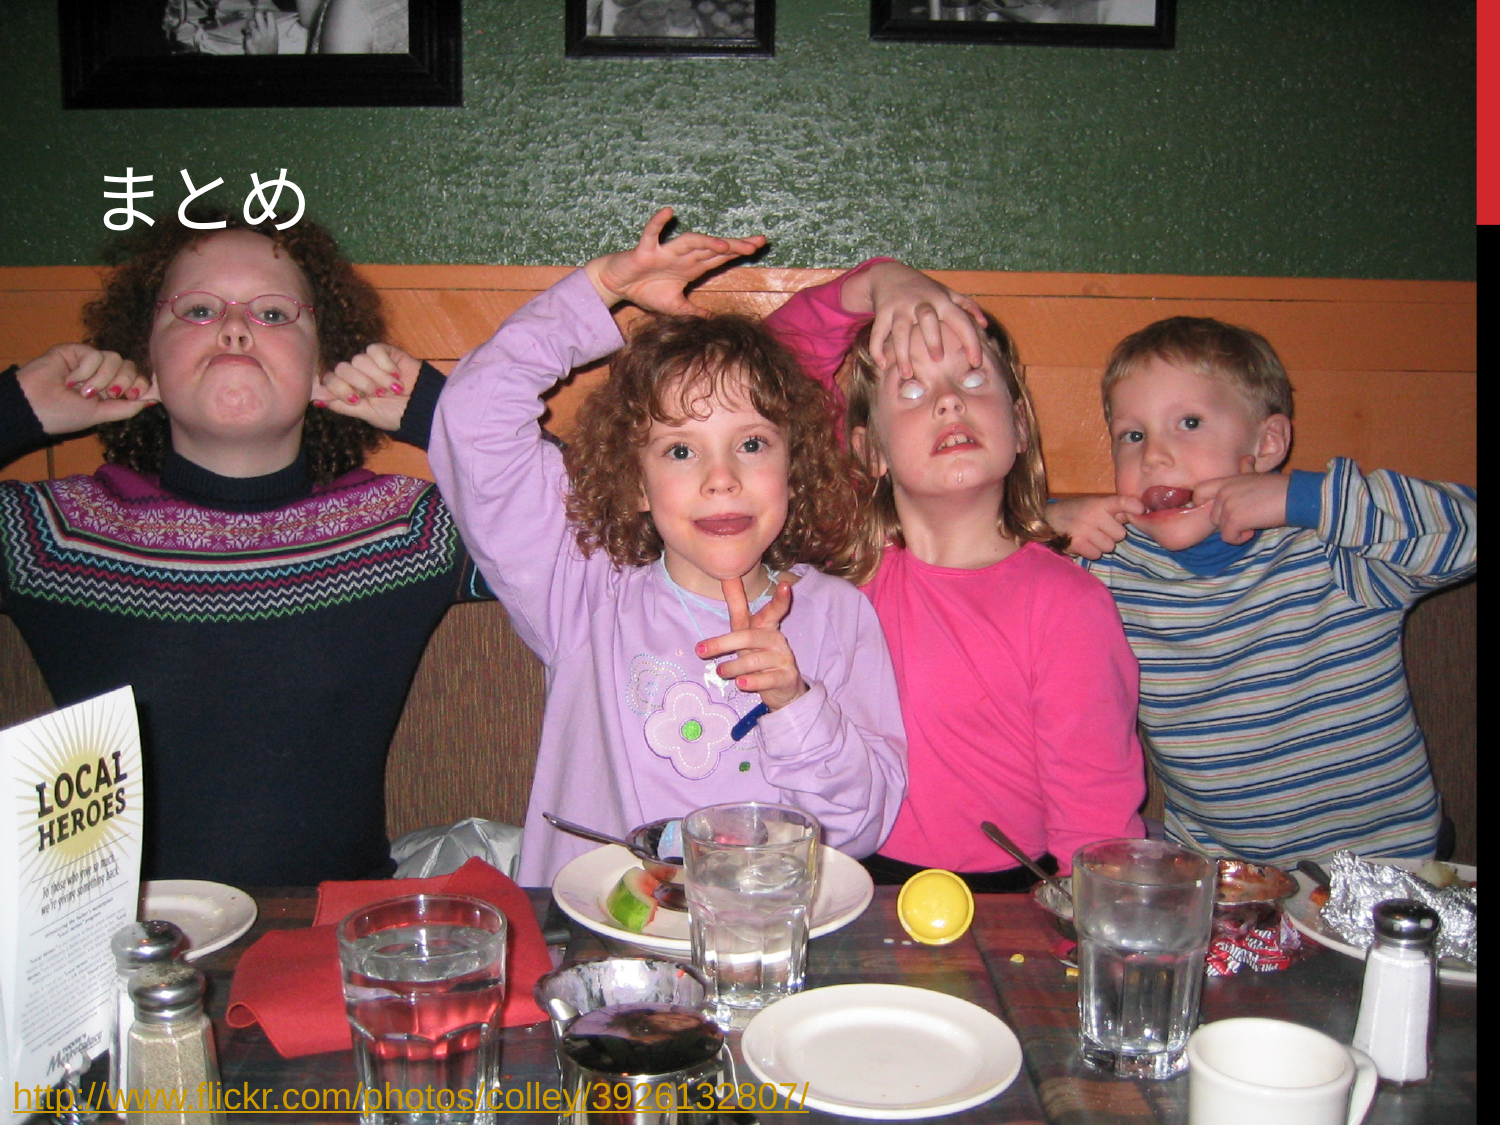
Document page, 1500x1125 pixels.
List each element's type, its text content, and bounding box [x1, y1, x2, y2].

title まとめ [75, 25, 1025, 250]
picture [0, 0, 1476, 1125]
text_box http://www.flickr.com/photos/colley/3926132807/ [0, 1064, 825, 1125]
